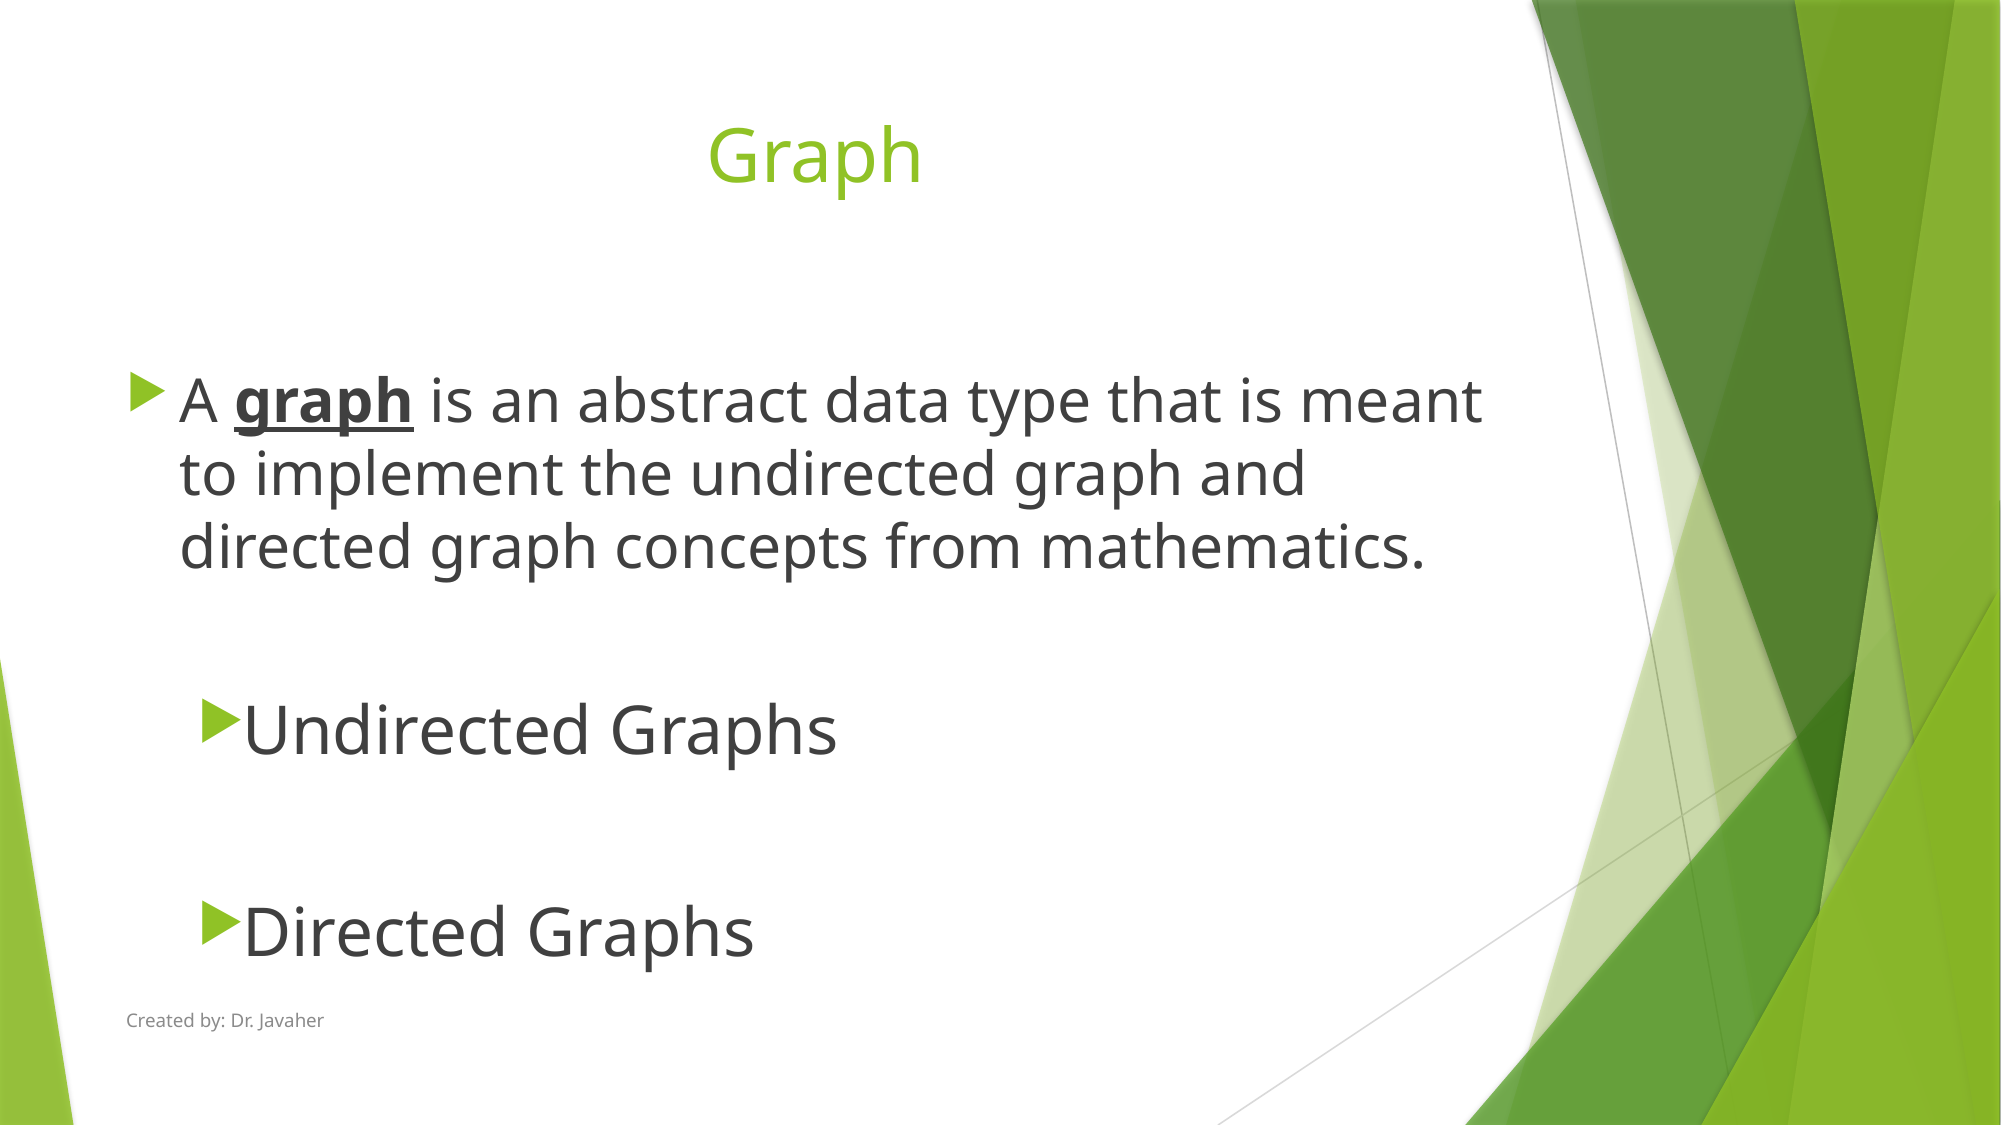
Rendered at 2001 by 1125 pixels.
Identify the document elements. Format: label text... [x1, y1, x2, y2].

list A graph is an abstract data type that is meant to implement the undirected graph and directed graph concepts from mathematics. Undirected Graphs Directed Graphs [111, 354, 1522, 992]
footer Created by: Dr. Javaher [111, 991, 1145, 1051]
title Graph [111, 99, 1522, 317]
